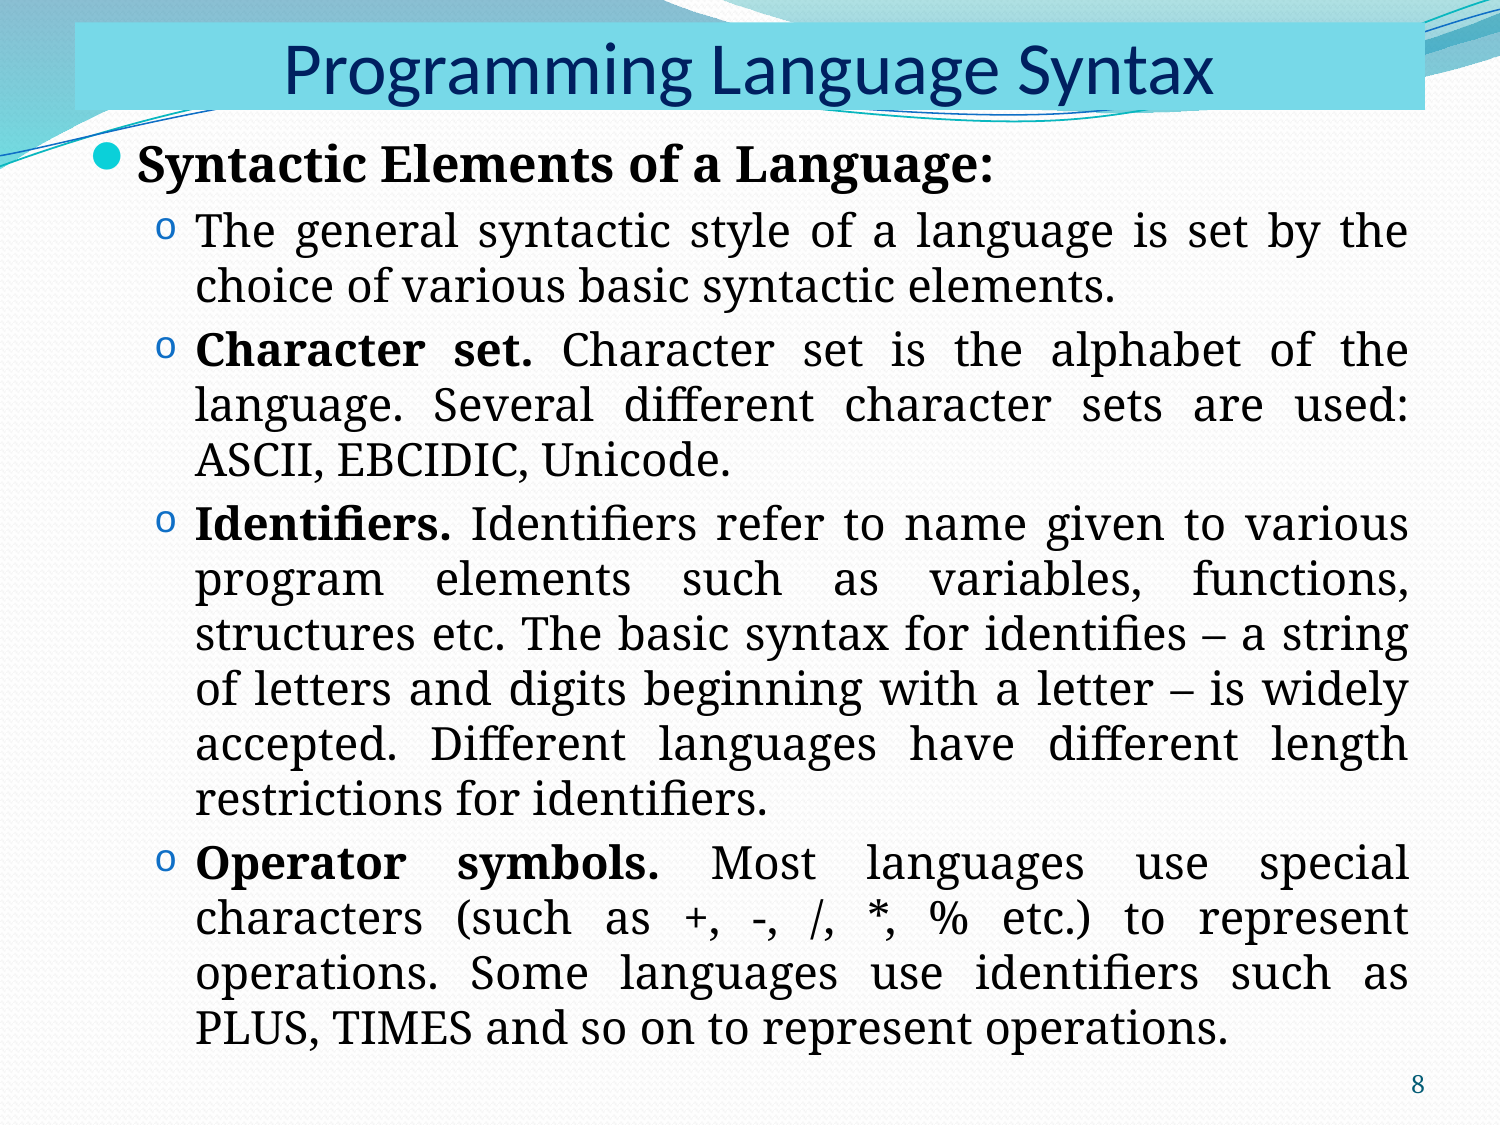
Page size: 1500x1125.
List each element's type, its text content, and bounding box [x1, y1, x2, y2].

slide_number 8 [1299, 1042, 1425, 1103]
list Syntactic Elements of a Language: The general syntactic style of a language is set by the choice of various basic syntactic elements. Character set. Character set is the alphabet of the language. Several different character sets are used: ASCII, EBCIDIC, Unicode. Identifiers. Identifiers refer to name given to various program elements such as variables, functions, structures etc. The basic syntax for identifies – a string of letters and digits beginning with a letter – is widely accepted. Different languages have different length restrictions for identifiers. Operator symbols. Most languages use special characters (such as +, -, /, *, % etc.) to represent operations. Some languages use identifiers such as PLUS, TIMES and so on to represent operations. [75, 125, 1425, 1050]
title Programming Language Syntax [75, 22, 1425, 110]
